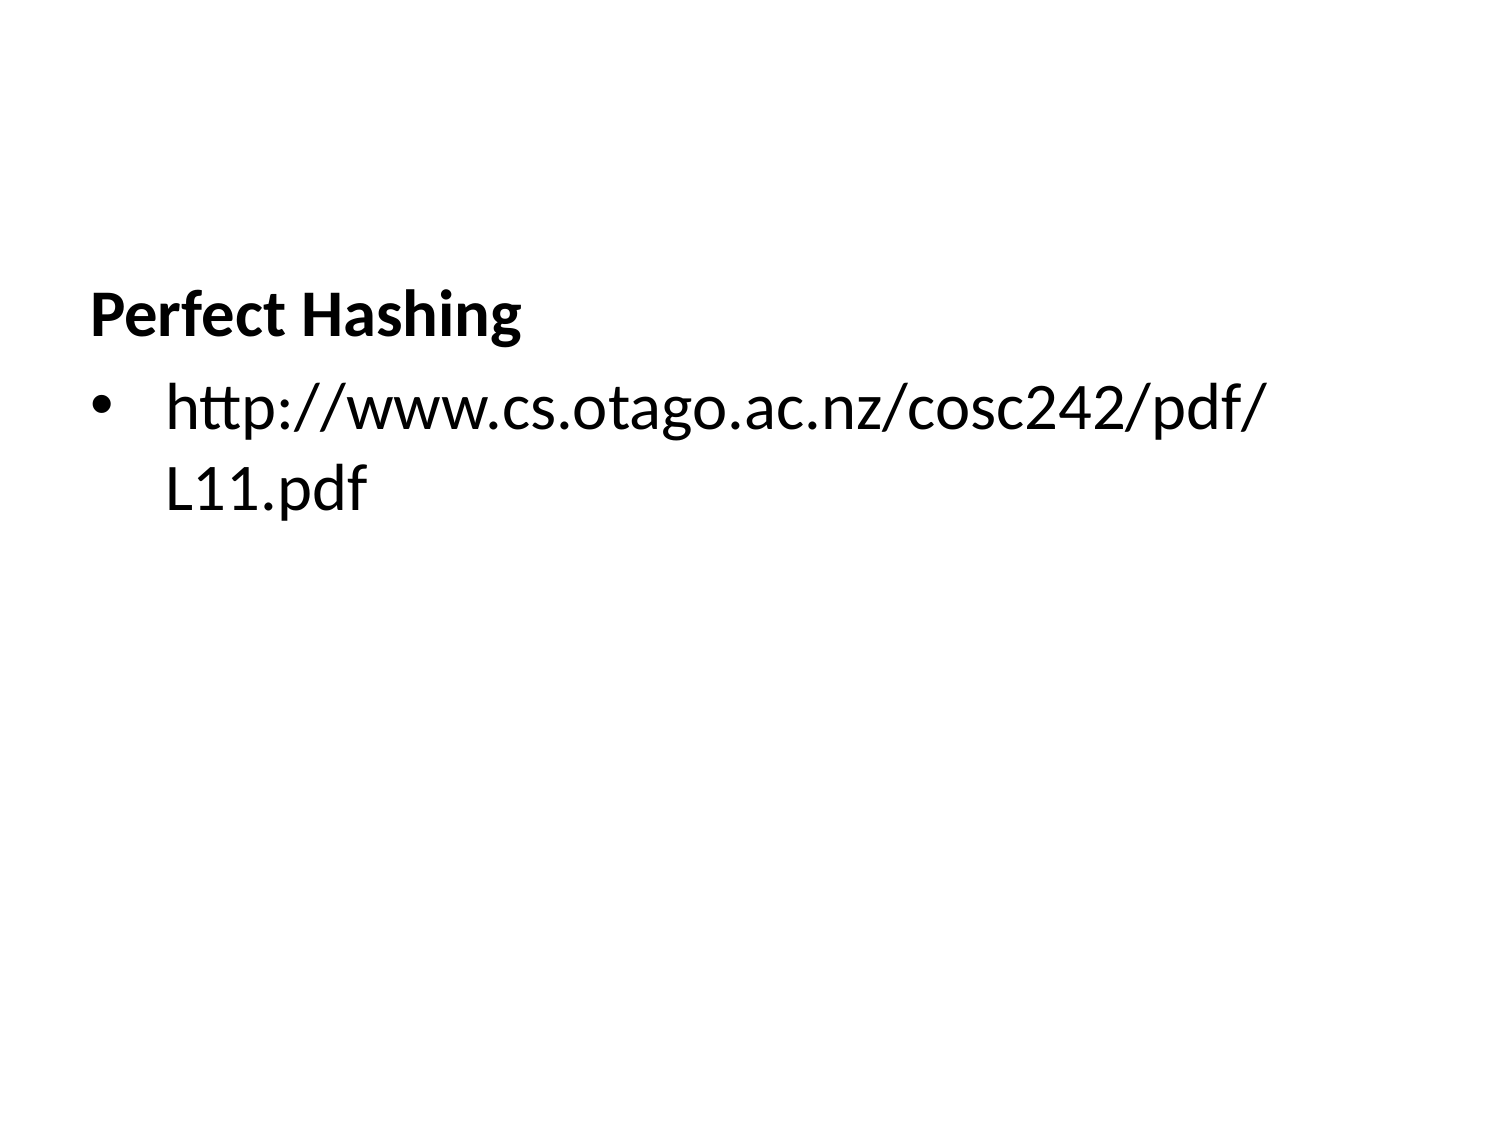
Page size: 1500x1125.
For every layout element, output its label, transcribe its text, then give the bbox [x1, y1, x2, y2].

list Perfect Hashing http://www.cs.otago.ac.nz/cosc242/pdf/L11.pdf [75, 262, 1425, 1005]
